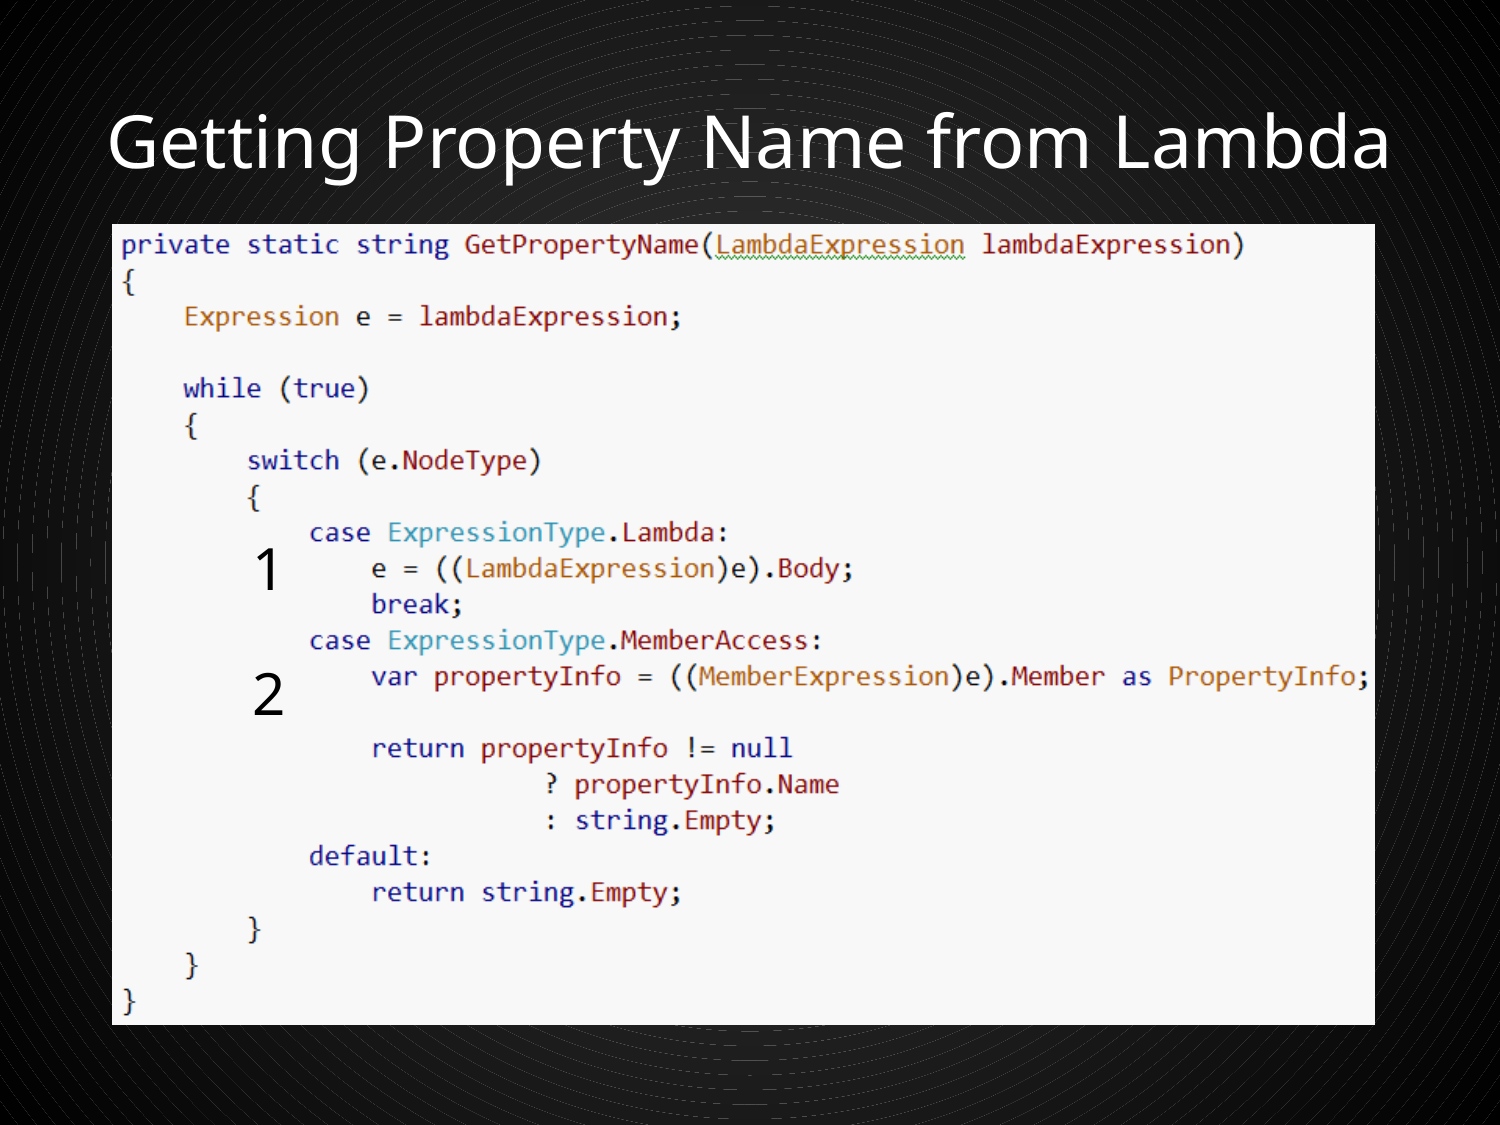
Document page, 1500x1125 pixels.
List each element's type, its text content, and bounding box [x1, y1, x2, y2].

title Getting Property Name from Lambda [75, 45, 1425, 233]
picture [112, 224, 1376, 1026]
